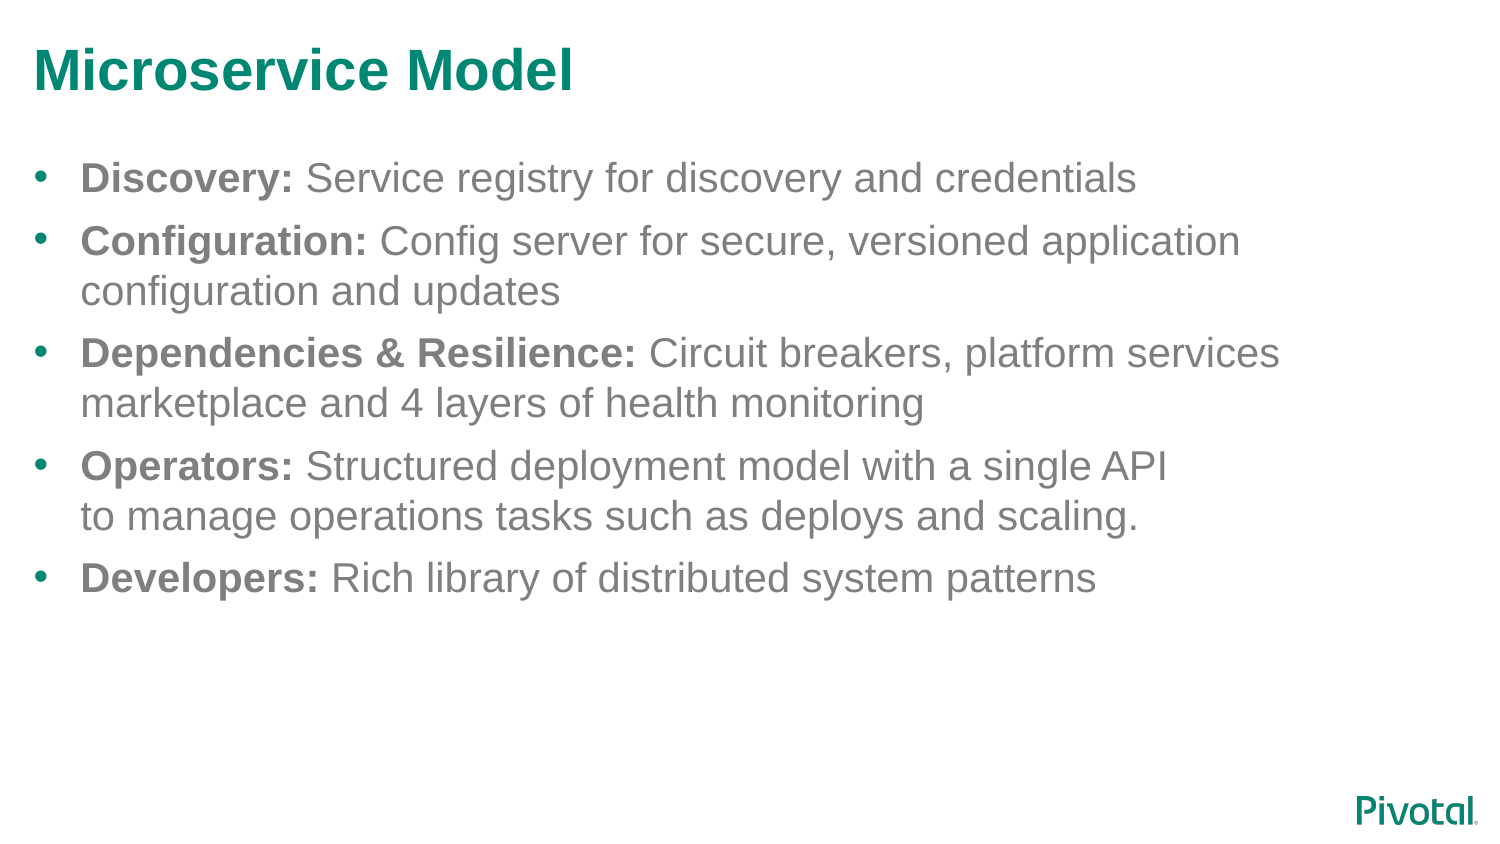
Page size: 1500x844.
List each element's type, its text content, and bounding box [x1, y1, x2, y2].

list Discovery: Service registry for discovery and credentials Configuration: Config server for secure, versioned application configuration and updates Dependencies & Resilience: Circuit breakers, platform services marketplace and 4 layers of health monitoring Operators: Structured deployment model with a single API to manage operations tasks such as deploys and scaling. Developers: Rich library of distributed system patterns [18, 143, 1462, 634]
picture [1357, 796, 1478, 825]
title Microservice Model [18, 24, 1462, 103]
